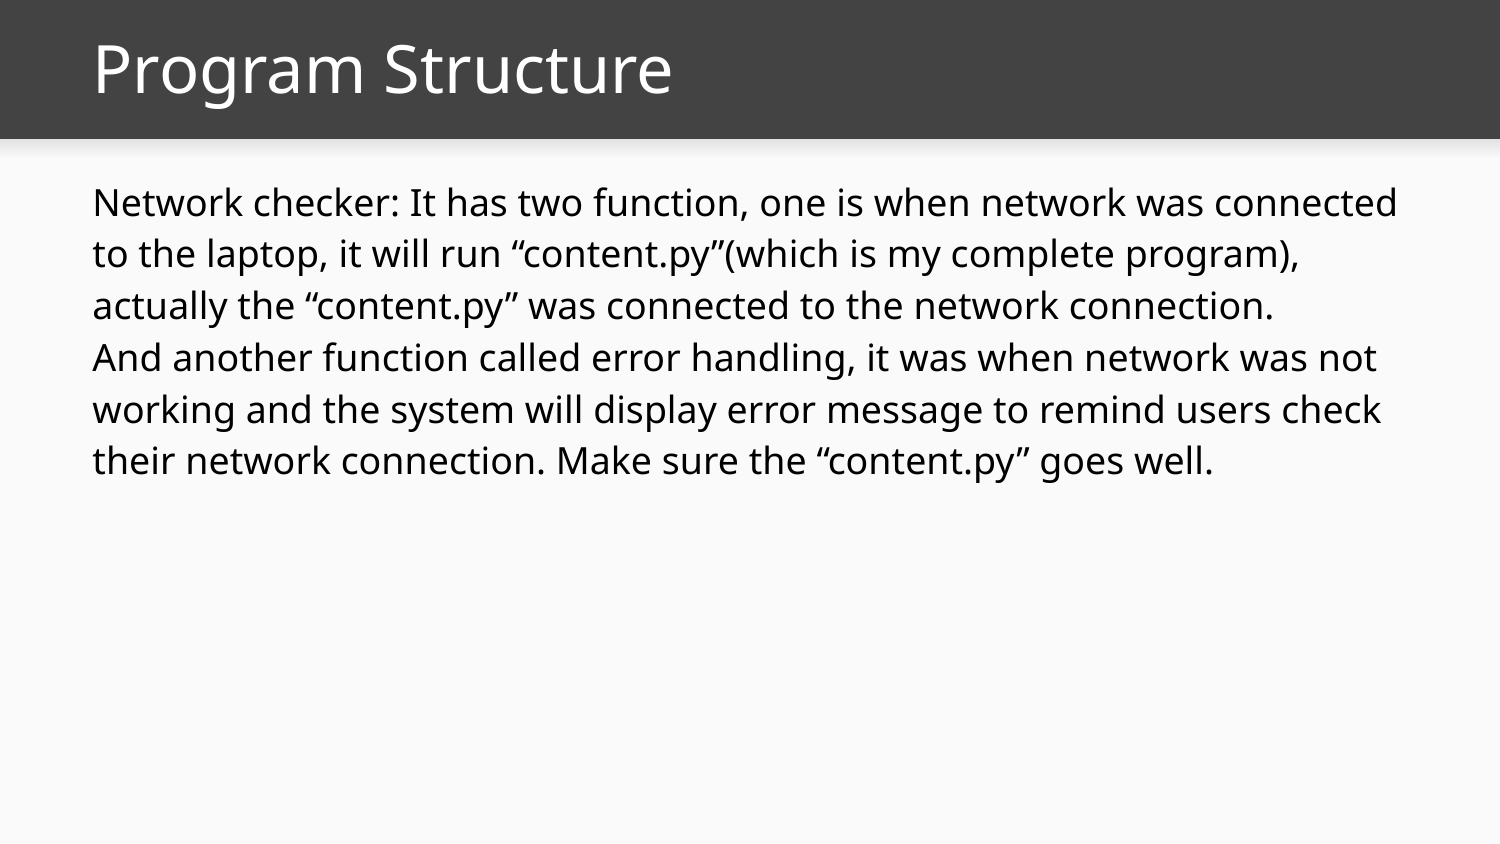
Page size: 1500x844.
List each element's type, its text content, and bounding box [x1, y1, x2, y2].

list Network checker: It has two function, one is when network was connected to the laptop, it will run “content.py”(which is my complete program), actually the “content.py” was connected to the network connection. And another function called error handling, it was when network was not working and the system will display error message to remind users check their network connection. Make sure the “content.py” goes well. [77, 156, 1427, 760]
title Program Structure [77, 0, 1427, 123]
